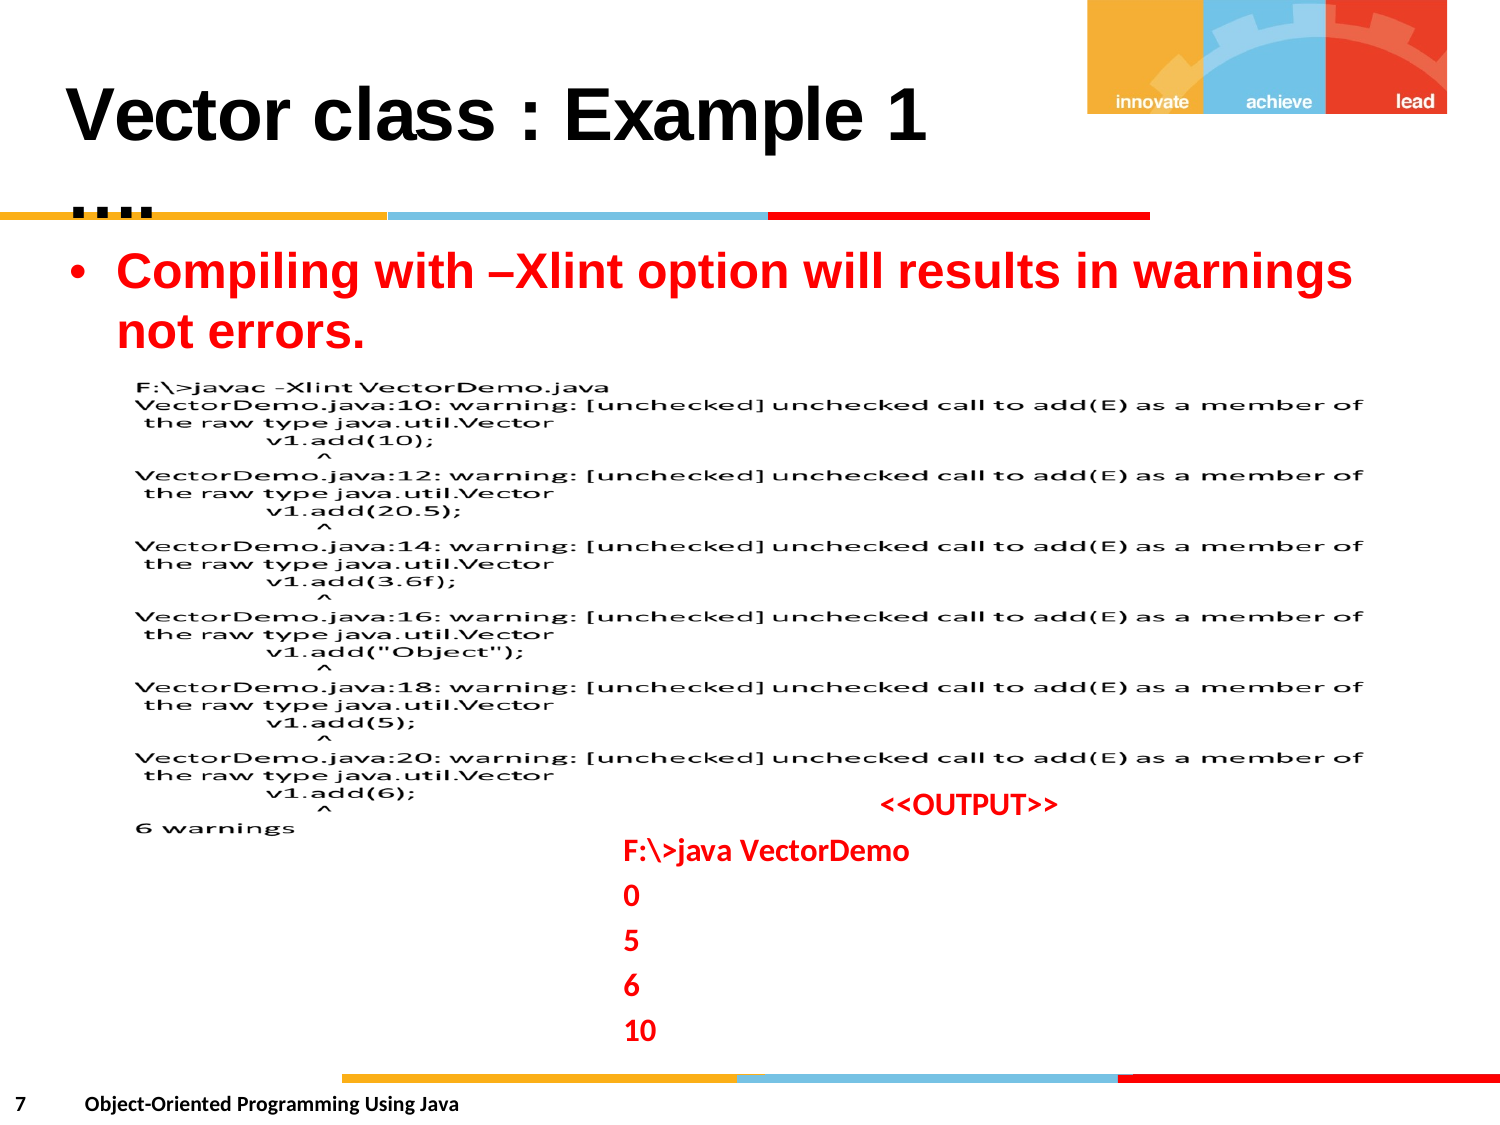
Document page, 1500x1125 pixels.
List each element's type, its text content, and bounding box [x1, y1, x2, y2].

text_box Vector class : Example 1 …. [62, 76, 986, 156]
text_box results [895, 245, 1071, 300]
text_box Compiling with [114, 245, 484, 300]
text_box will [801, 245, 895, 300]
text_box [112, 373, 1424, 846]
text_box 7 [12, 1092, 34, 1122]
text_box [1087, 0, 1448, 114]
text_box <<OUTPUT>> F:\>java VectorDemo 0 5 6 10 [621, 787, 1094, 1055]
text_box errors. [205, 305, 376, 360]
text_box –Xlint [485, 245, 634, 300]
text_box not [114, 305, 204, 360]
text_box • [67, 245, 97, 300]
text_box Object-Oriented Programming Using Java [82, 1092, 519, 1122]
text_box option [635, 245, 800, 300]
text_box warnings [1131, 245, 1363, 300]
text_box in [1073, 245, 1130, 300]
